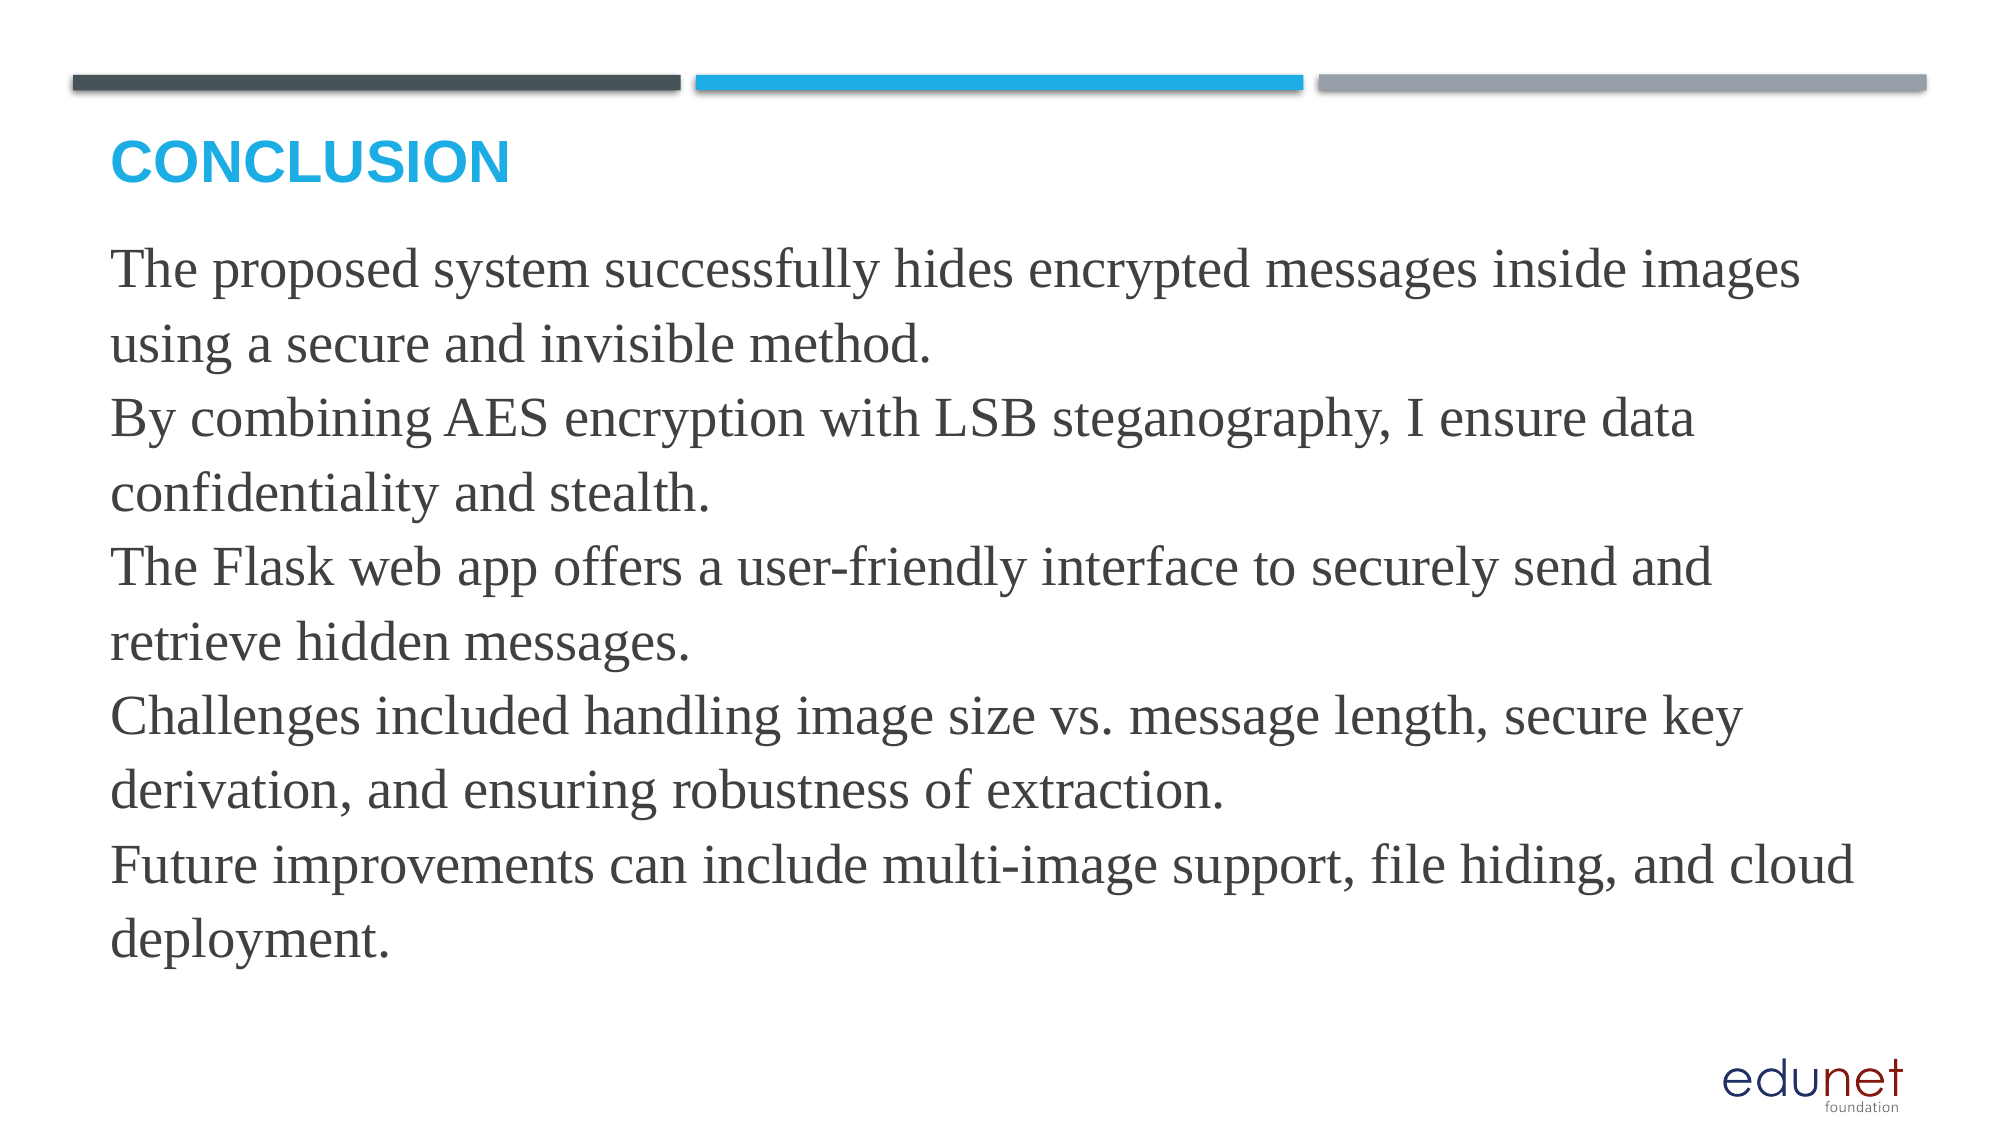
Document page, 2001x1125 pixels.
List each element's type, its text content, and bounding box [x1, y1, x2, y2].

list The proposed system successfully hides encrypted messages inside images using a secure and invisible method. By combining AES encryption with LSB steganography, I ensure data confidentiality and stealth. The Flask web app offers a user-friendly interface to securely send and retrieve hidden messages. Challenges included handling image size vs. message length, secure key derivation, and ensuring robustness of extraction. Future improvements can include multi-image support, file hiding, and cloud deployment. [95, 213, 1905, 981]
picture [1719, 1056, 1905, 1116]
title Conclusion [95, 115, 1905, 203]
